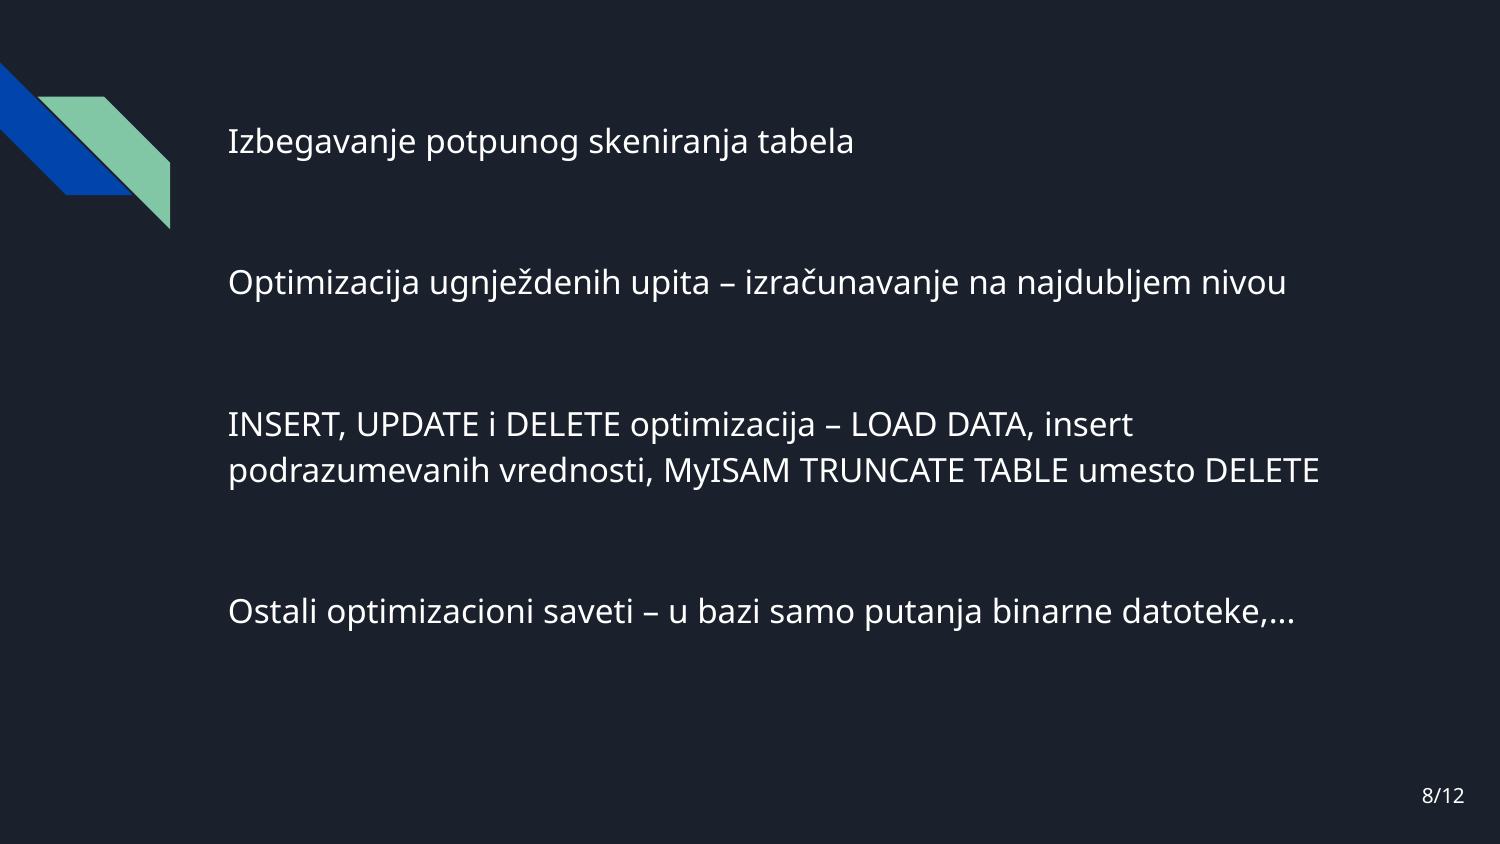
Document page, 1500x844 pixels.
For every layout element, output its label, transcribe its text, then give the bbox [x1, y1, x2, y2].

list Izbegavanje potpunog skeniranja tabela Optimizacija ugnježdenih upita – izračunavanje na najdubljem nivou INSERT, UPDATE i DELETE optimizacija – LOAD DATA, insert podrazumevanih vrednosti, MyISAM TRUNCATE TABLE umesto DELETE Ostali optimizacioni saveti – u bazi samo putanja binarne datoteke,... [212, 99, 1368, 735]
slide_number ‹#›/12 [1389, 764, 1480, 830]
